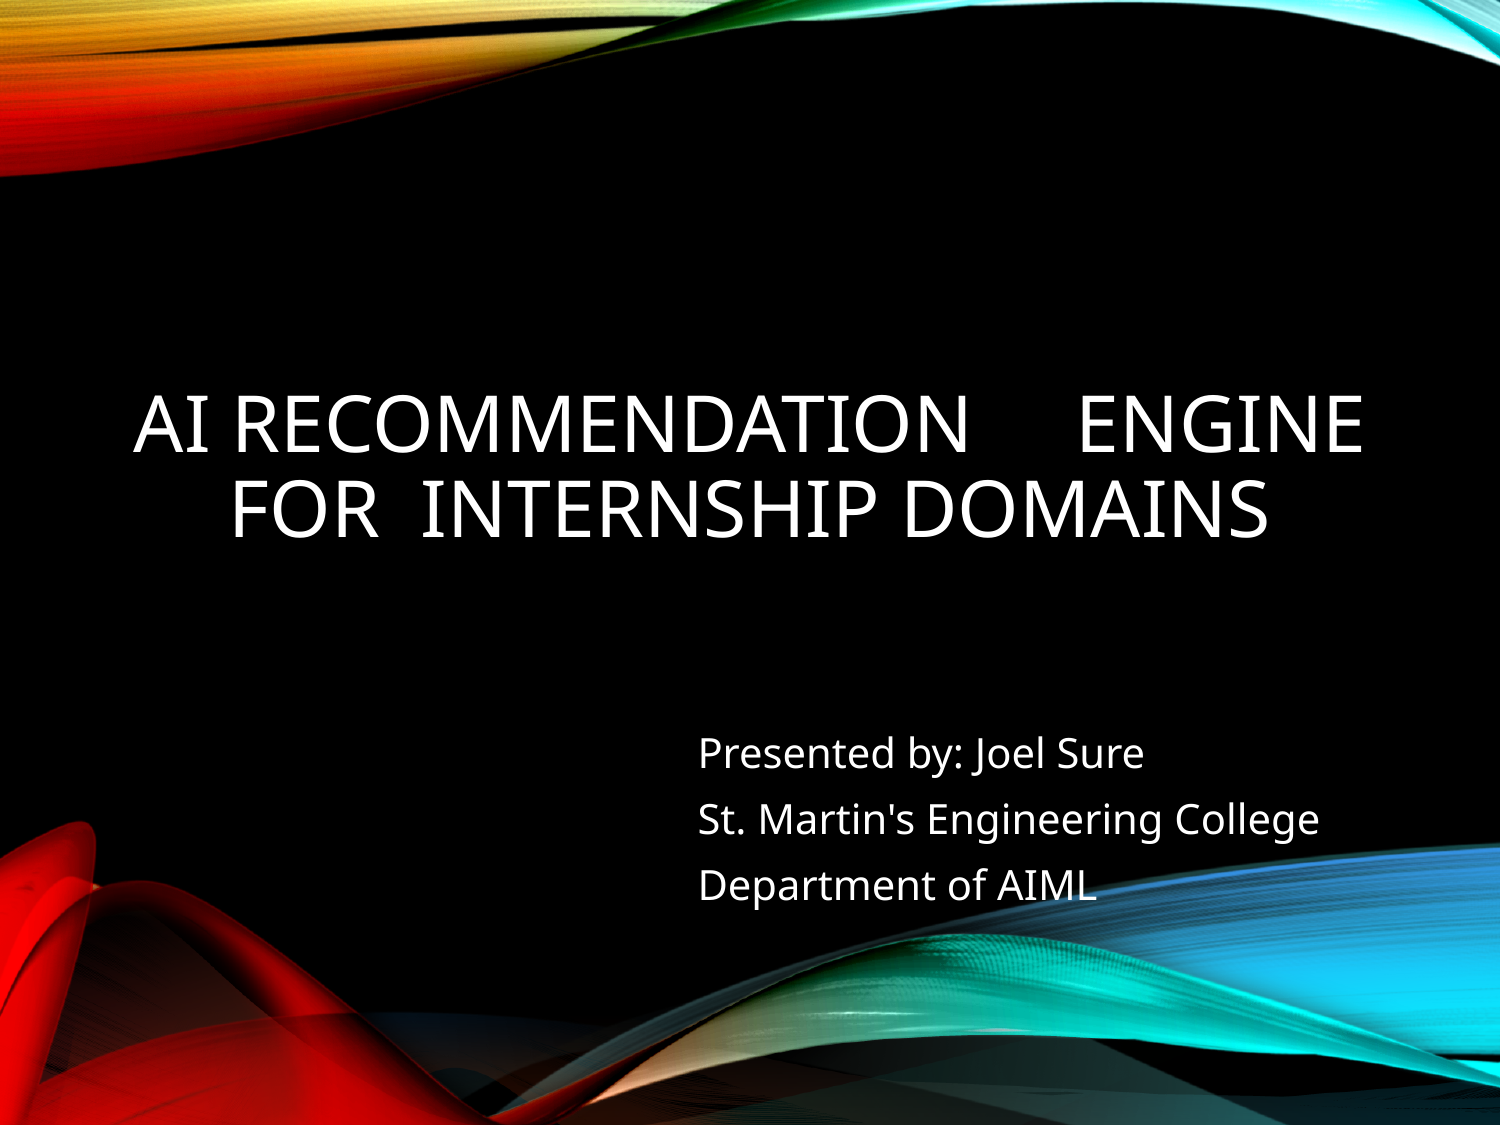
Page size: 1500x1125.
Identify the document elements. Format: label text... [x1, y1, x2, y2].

picture [0, 0, 1500, 178]
title AI RECOMMENDATION ENGINE FOR INTERNSHIP DOMAINS [112, 321, 1388, 563]
subtitle Presented by: Joel Sure St. Martin's Engineering College Department of AIML [682, 725, 1500, 1013]
picture [0, 819, 1500, 1125]
